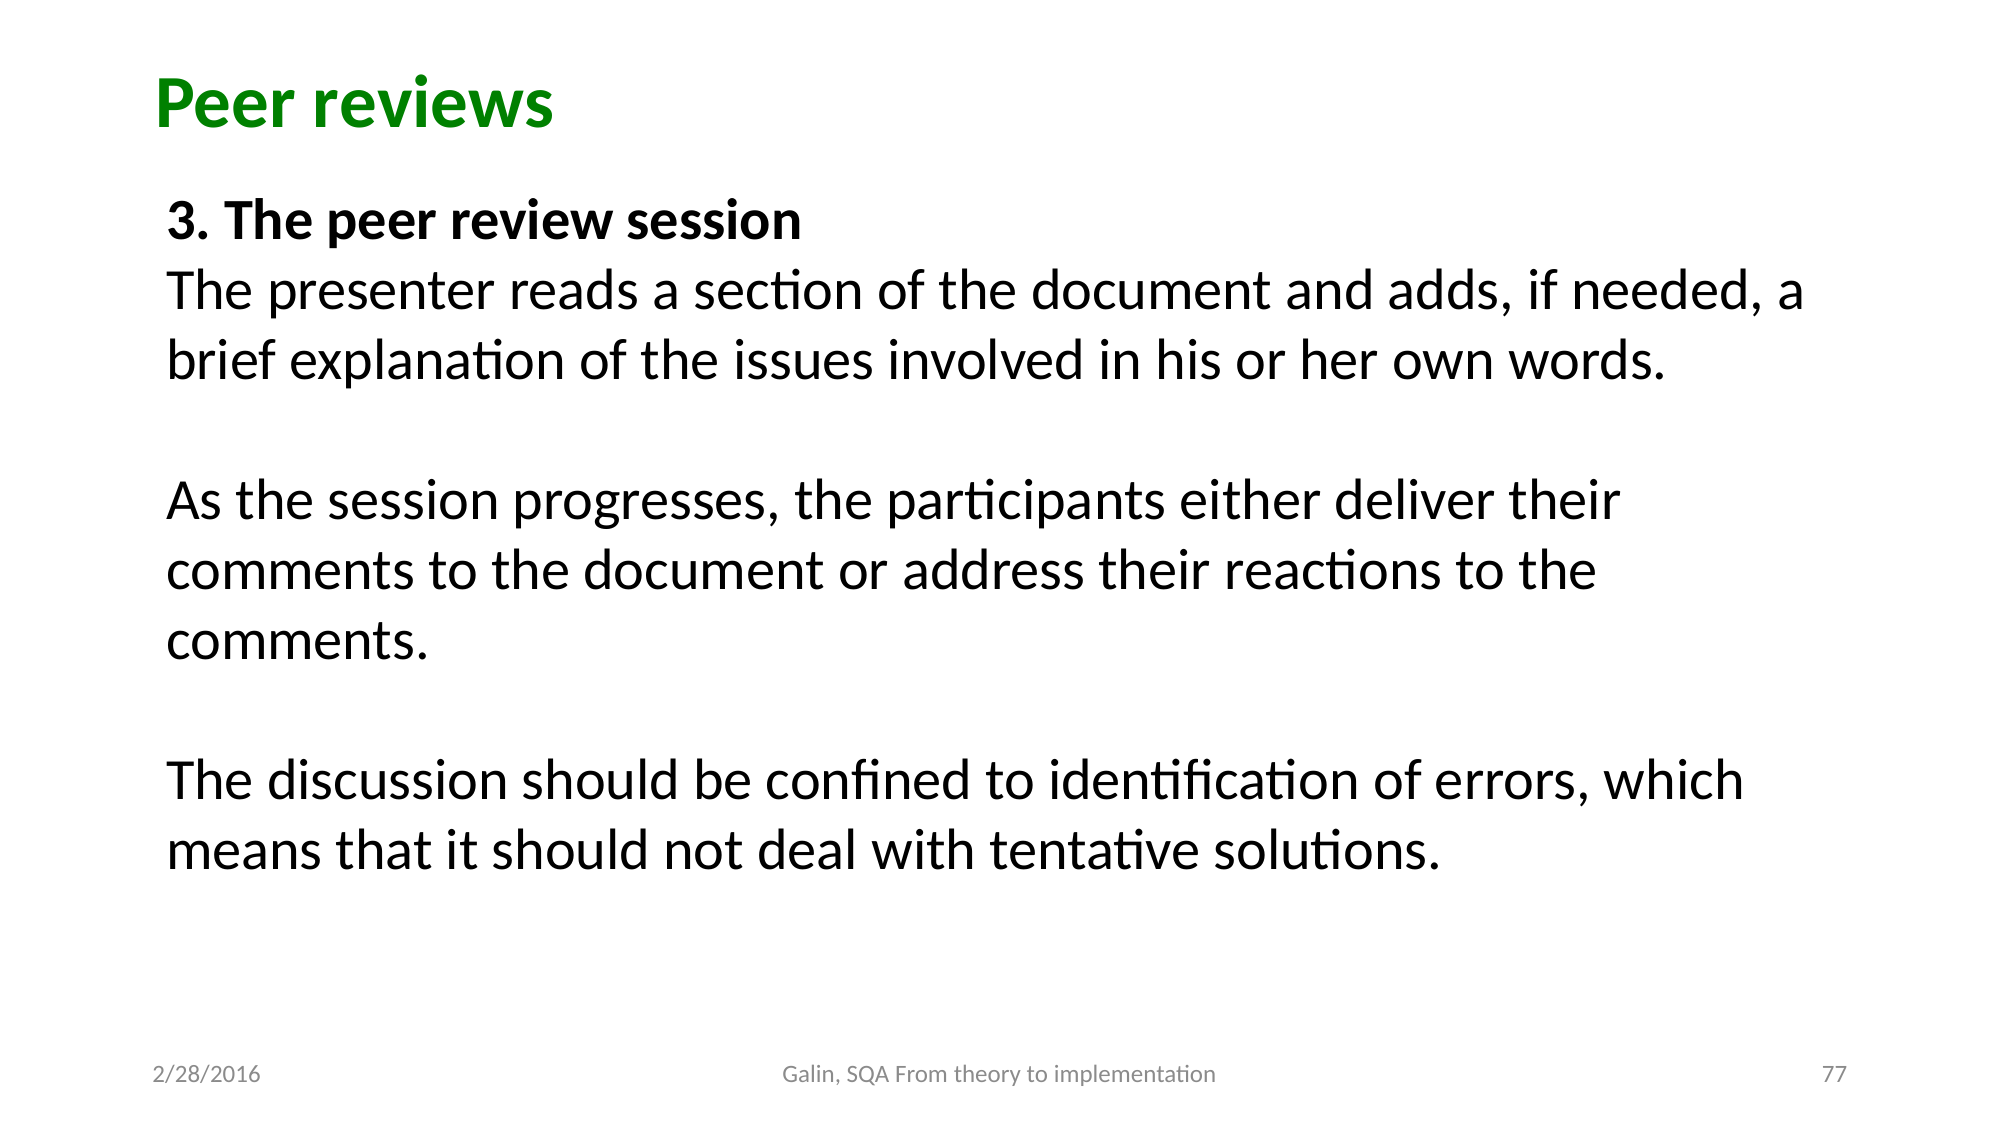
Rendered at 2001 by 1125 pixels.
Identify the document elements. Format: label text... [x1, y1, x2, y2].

footer Galin, SQA From theory to implementation [662, 1042, 1338, 1103]
text_box Peer reviews [154, 52, 1940, 143]
slide_number 77 [1412, 1042, 1863, 1103]
text_box 3. The peer review session The presenter reads a section of the document and adds, if needed, a brief explanation of the issues involved in his or her own words. As the session progresses, the participants either deliver their comments to the document or address their reactions to the comments. The discussion should be confined to identification of errors, which means that it should not deal with tentative solutions. [151, 174, 1849, 959]
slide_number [137, 1042, 588, 1103]
